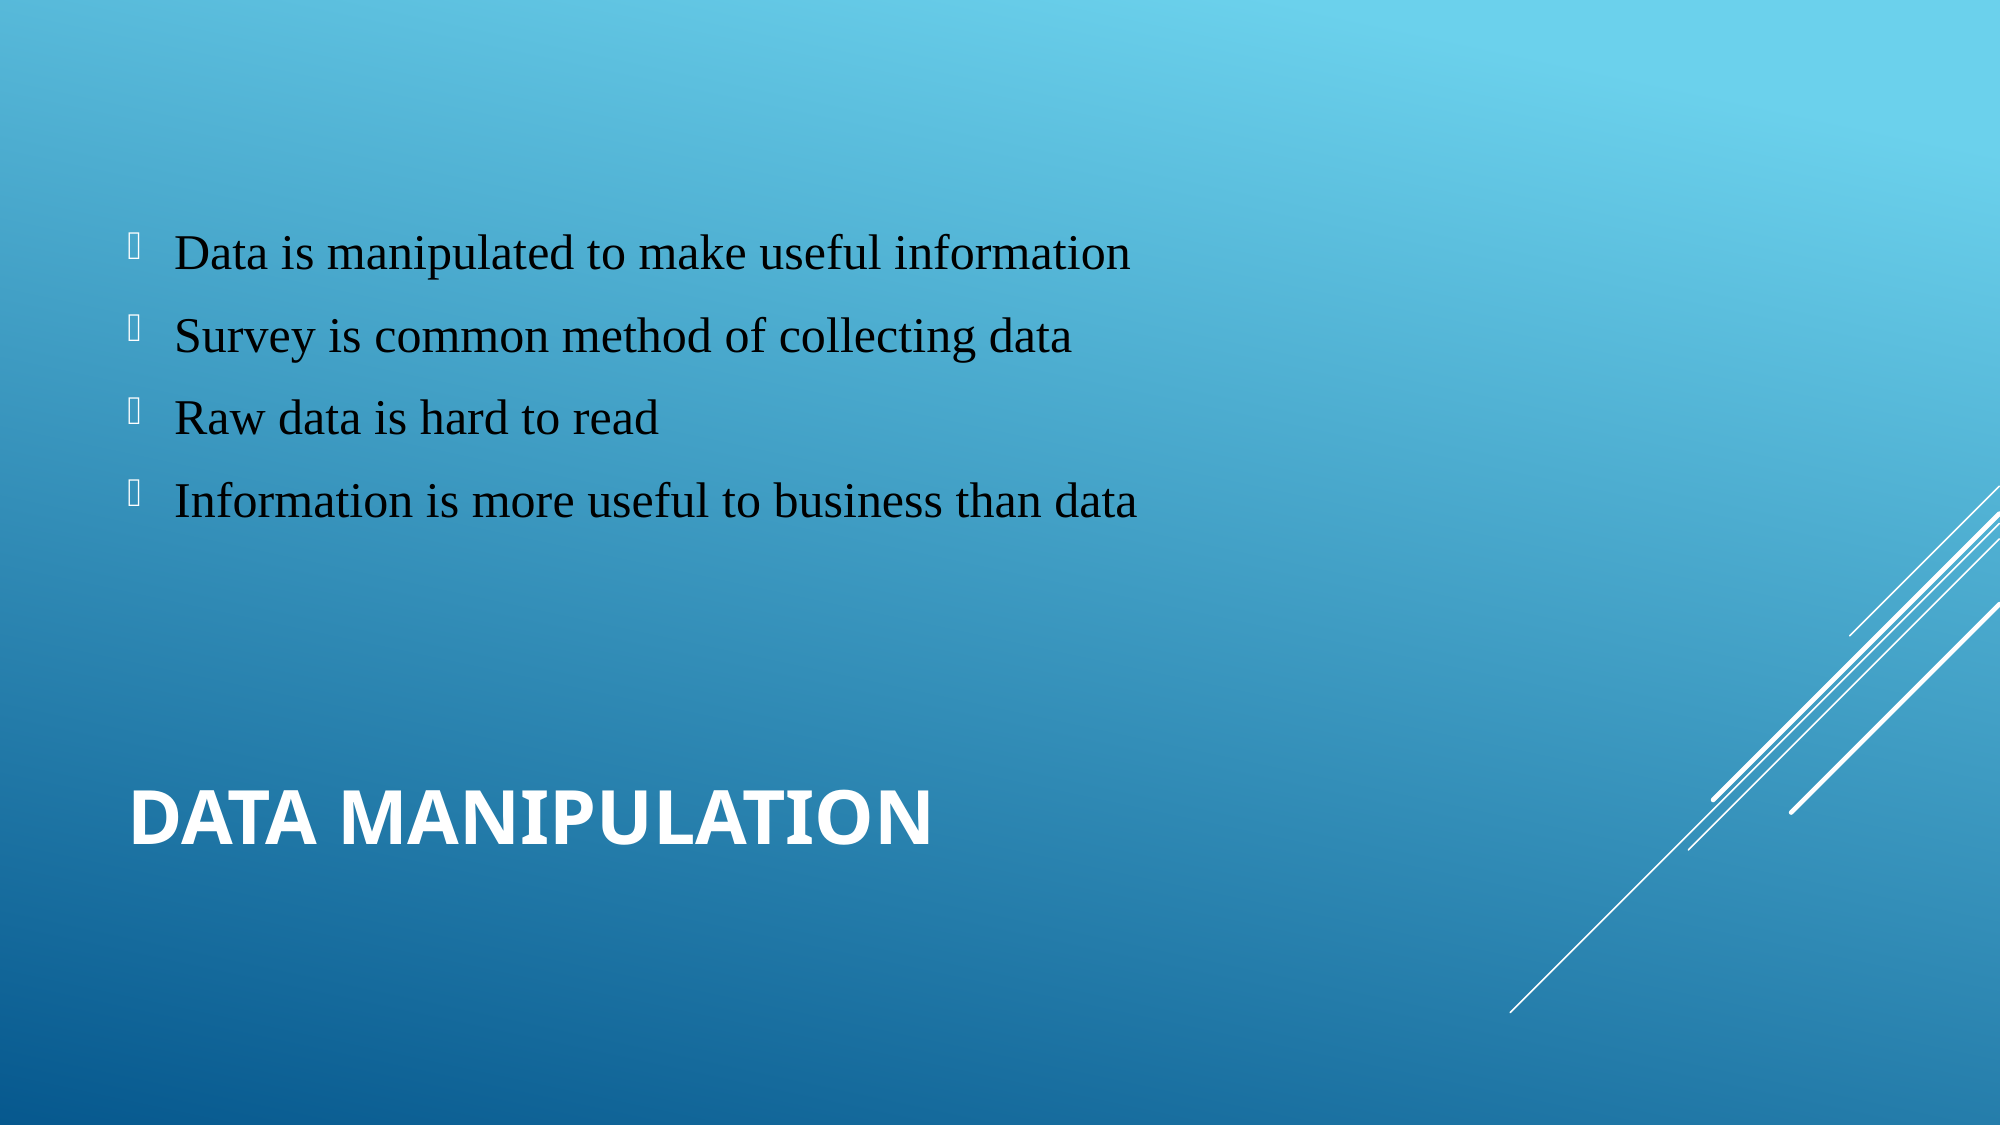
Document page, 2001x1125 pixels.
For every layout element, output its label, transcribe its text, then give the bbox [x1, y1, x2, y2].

list Data is manipulated to make useful information Survey is common method of collecting data Raw data is hard to read Information is more useful to business than data [112, 112, 1513, 706]
title Data Manipulation [112, 736, 1513, 984]
